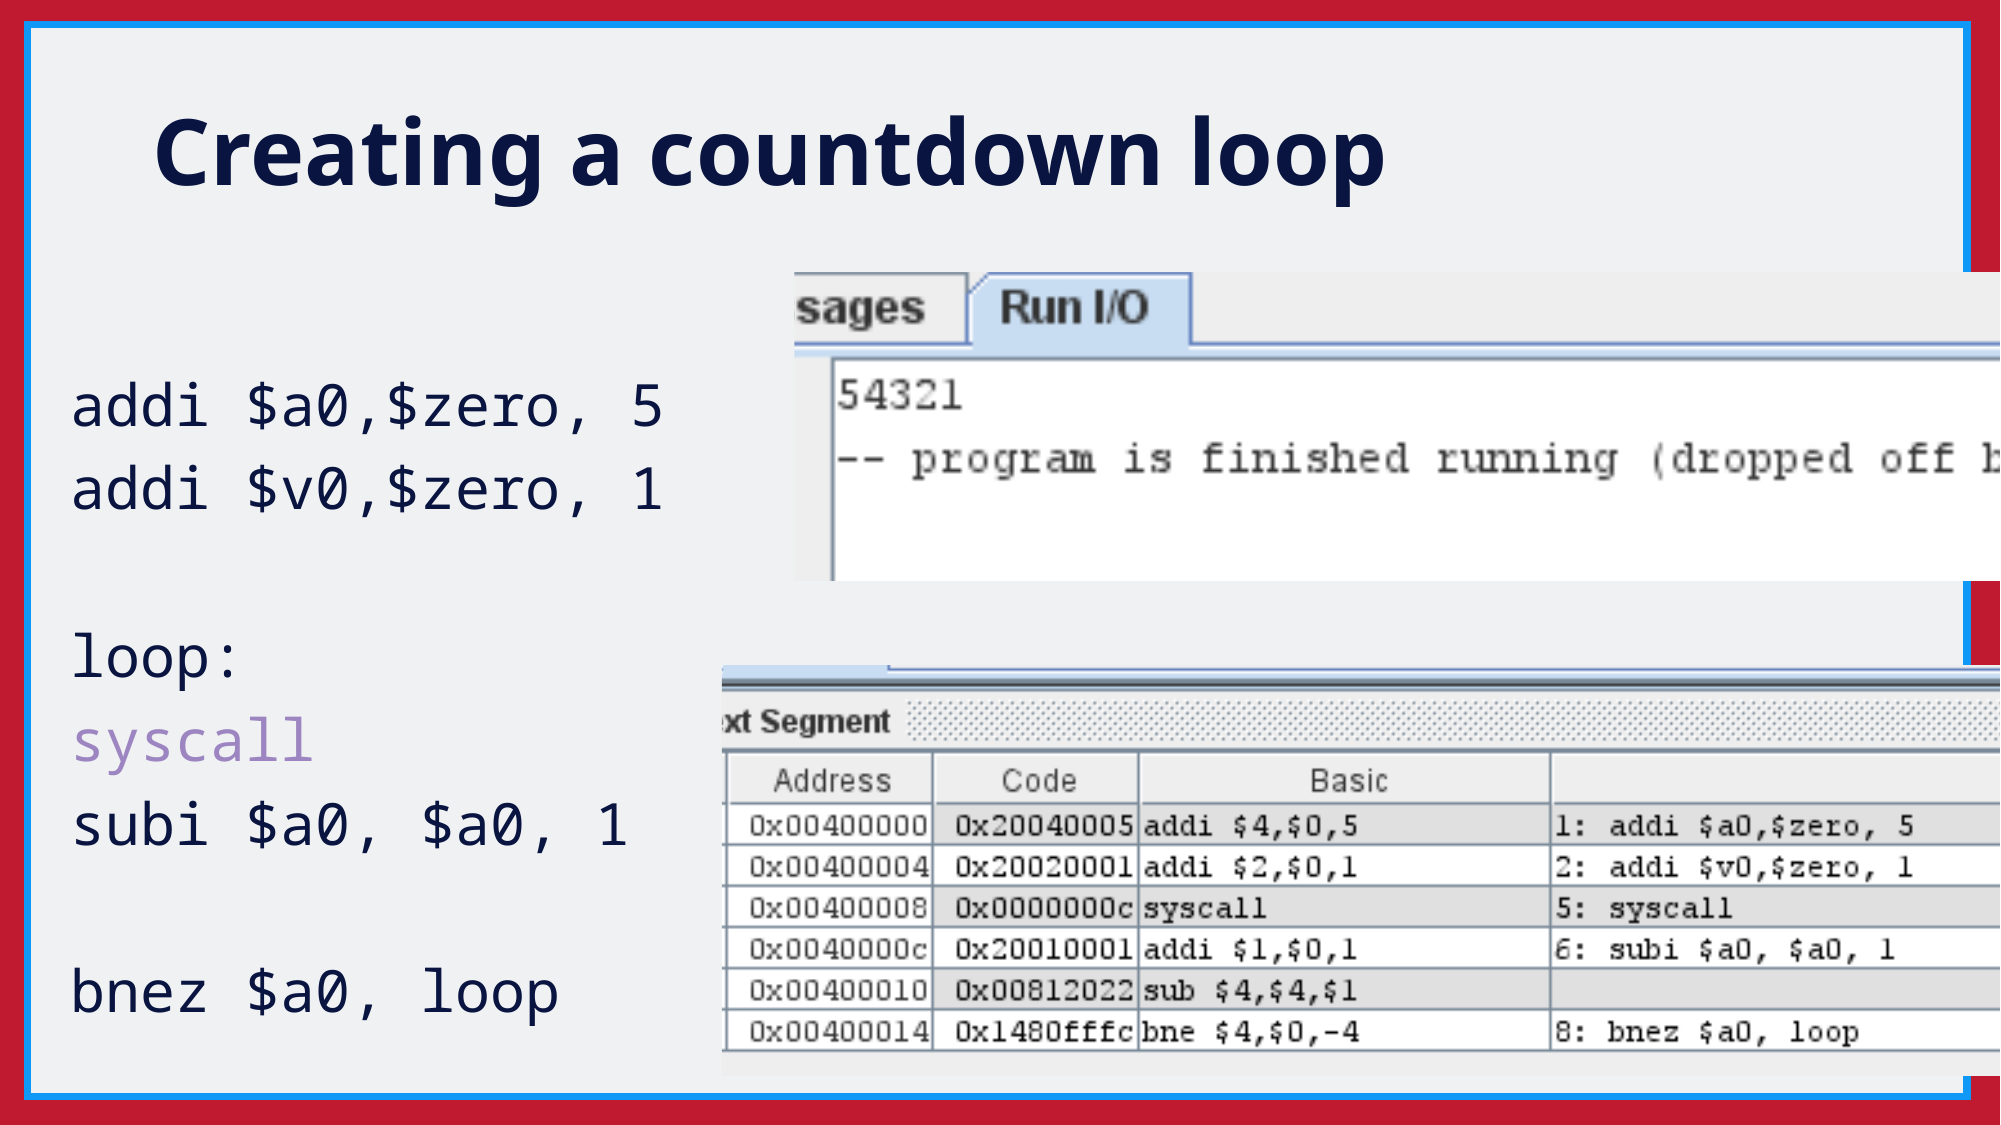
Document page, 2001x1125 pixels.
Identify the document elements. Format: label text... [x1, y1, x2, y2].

list addi $a0,$zero, 5 addi $v0,$zero, 1 loop: syscall subi $a0, $a0, 1 bnez $a0, loop [55, 277, 802, 992]
picture [794, 272, 2000, 581]
title Creating a countdown loop [137, 59, 1863, 251]
picture [721, 665, 2000, 1076]
